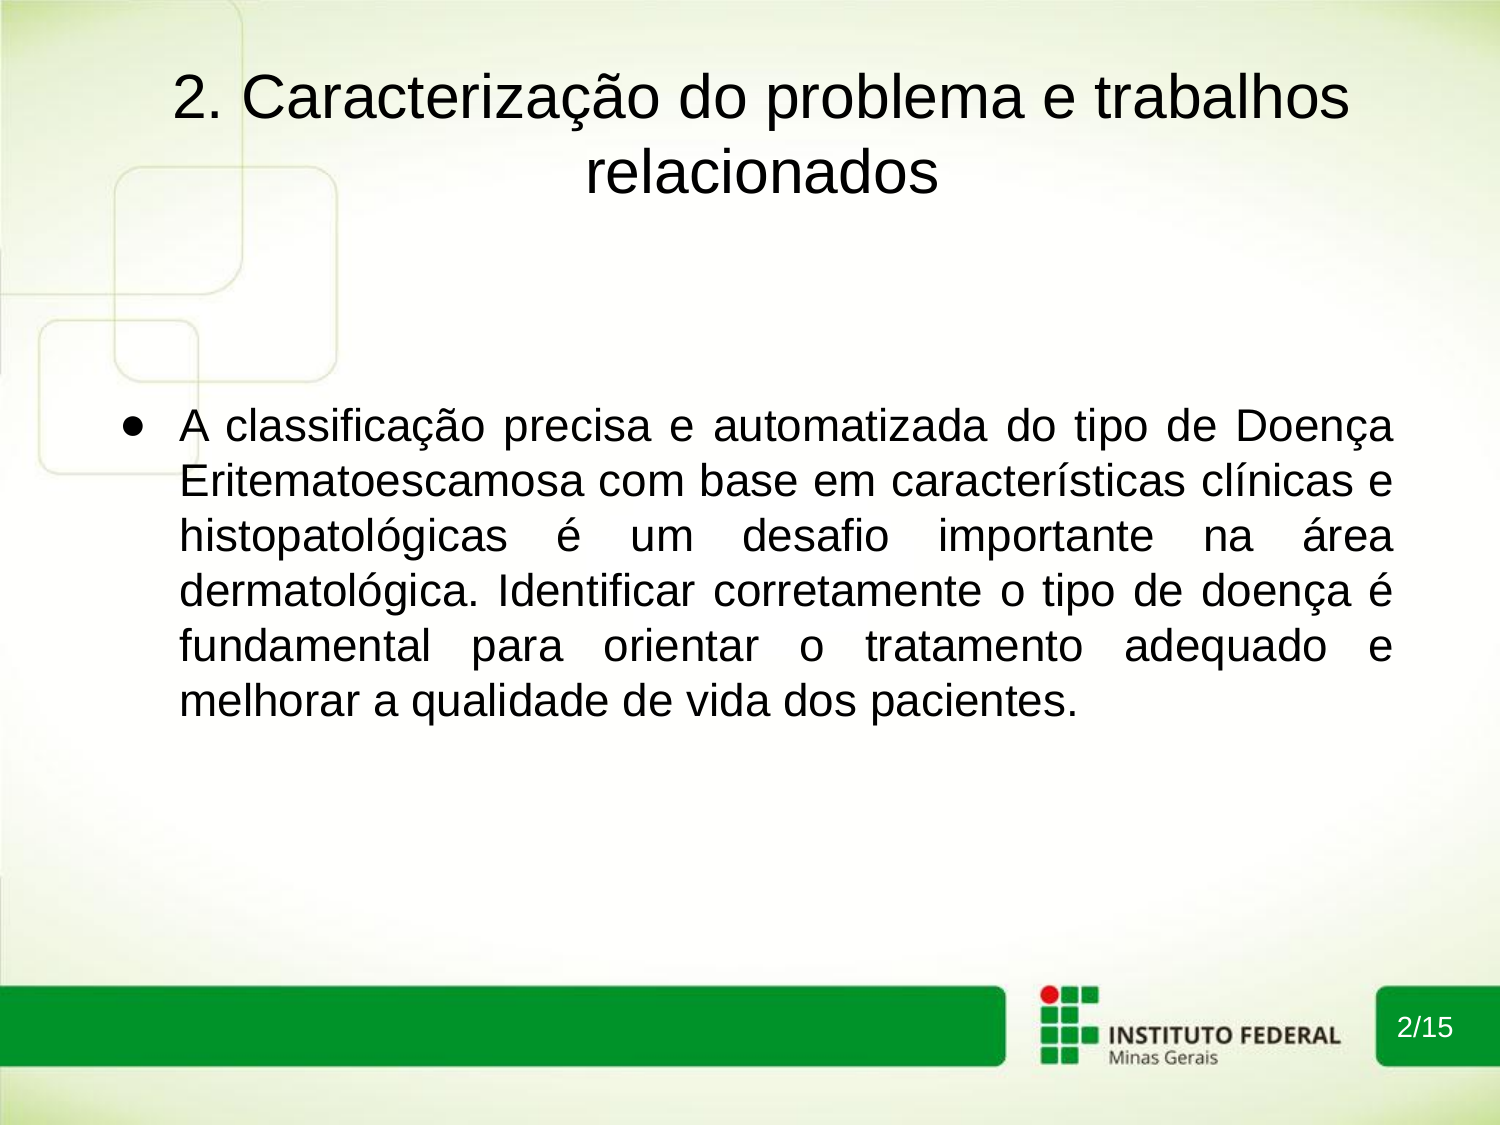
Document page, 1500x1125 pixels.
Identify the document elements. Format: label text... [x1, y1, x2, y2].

text_box 2/15 [1381, 993, 1491, 1059]
text_box 2. Caracterização do problema e trabalhos relacionados [21, 41, 1429, 222]
picture [0, 0, 1500, 1125]
text_box A classificação precisa e automatizada do tipo de Doença Eritematoescamosa com base em características clínicas e histopatológicas é um desafio importante na área dermatológica. Identificar corretamente o tipo de doença é fundamental para orientar o tratamento adequado e melhorar a qualidade de vida dos pacientes. [89, 388, 1411, 734]
